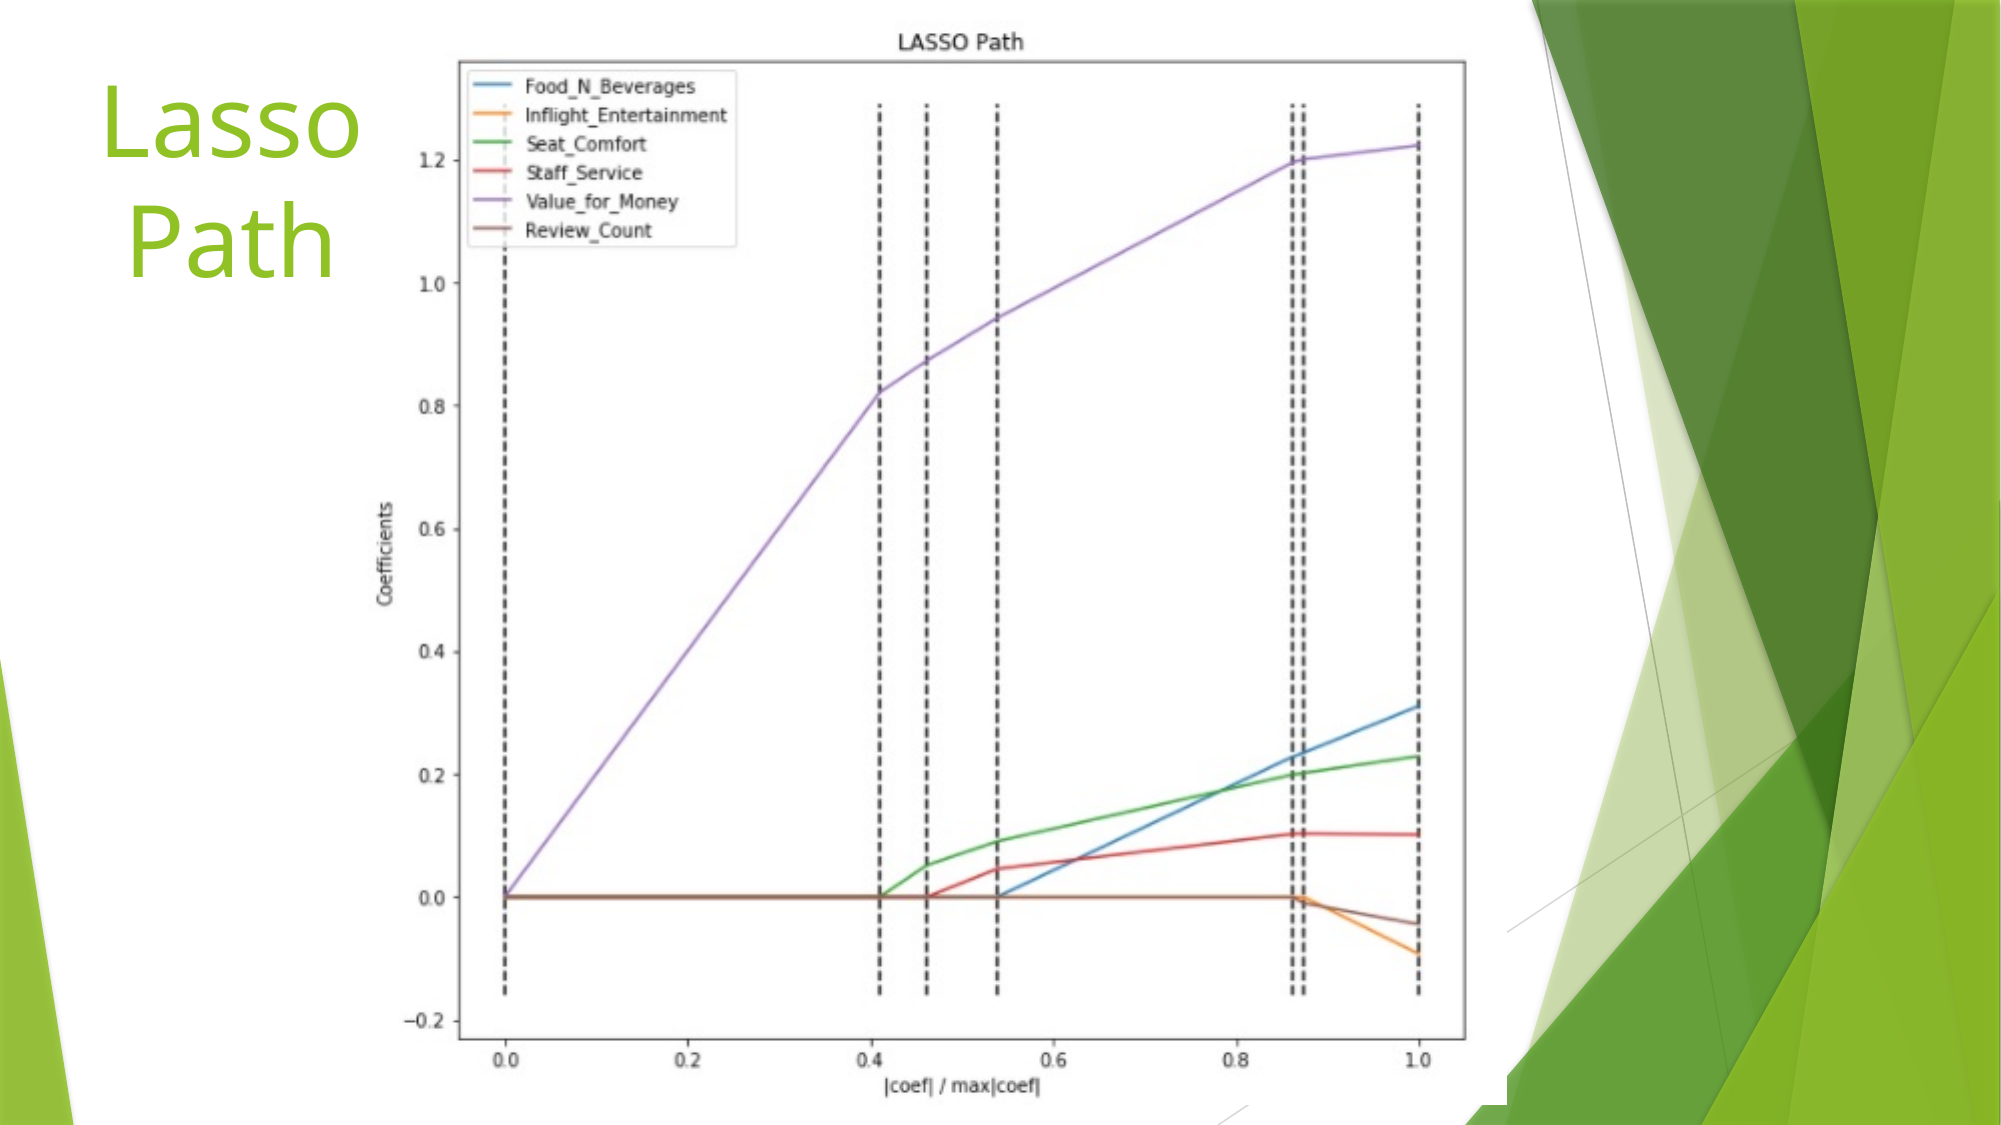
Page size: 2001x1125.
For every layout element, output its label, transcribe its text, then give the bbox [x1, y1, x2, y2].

title Lasso Path [0, 50, 362, 179]
picture [366, 19, 1507, 1106]
